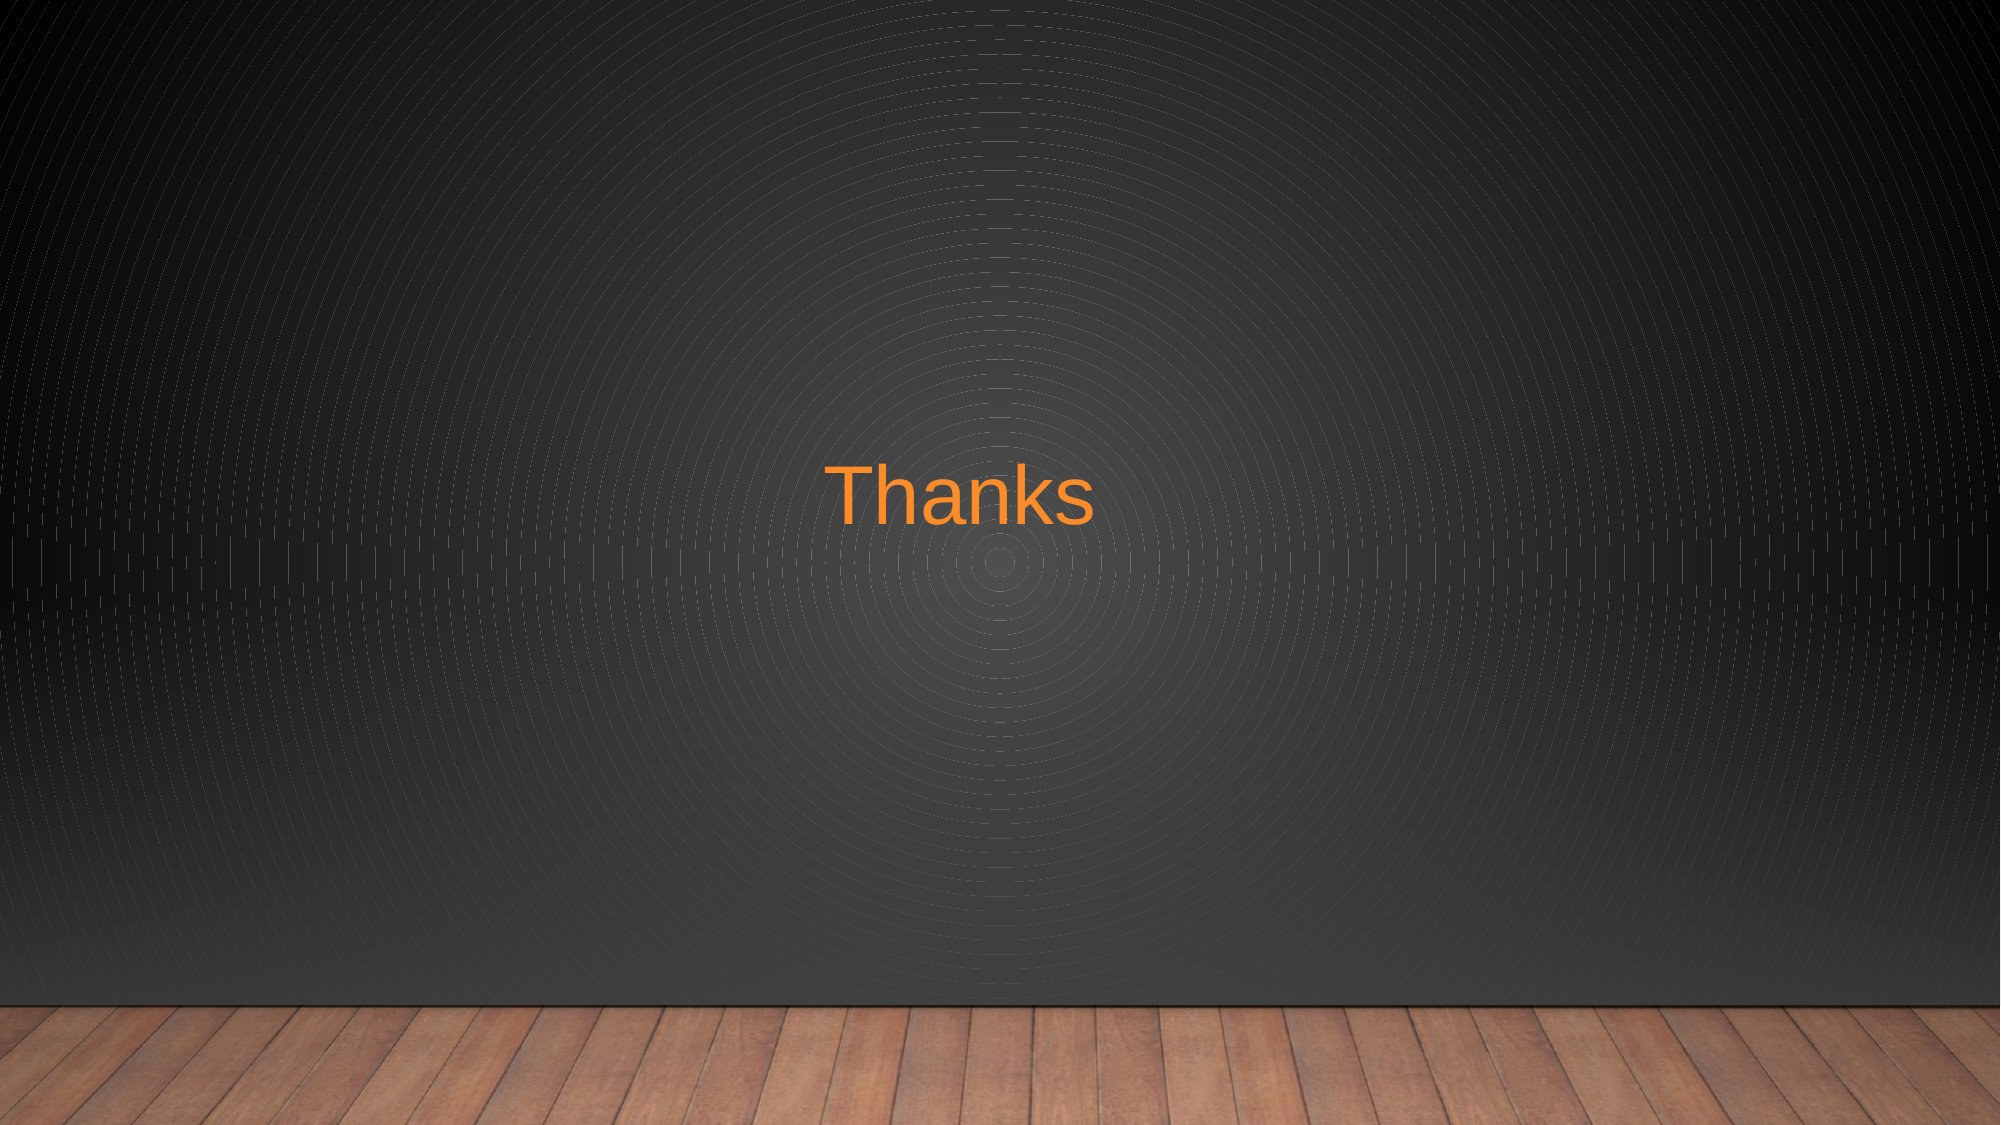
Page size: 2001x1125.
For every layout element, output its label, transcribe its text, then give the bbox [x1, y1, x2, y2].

picture [0, 1005, 2000, 1125]
title Thanks [197, 367, 1722, 629]
